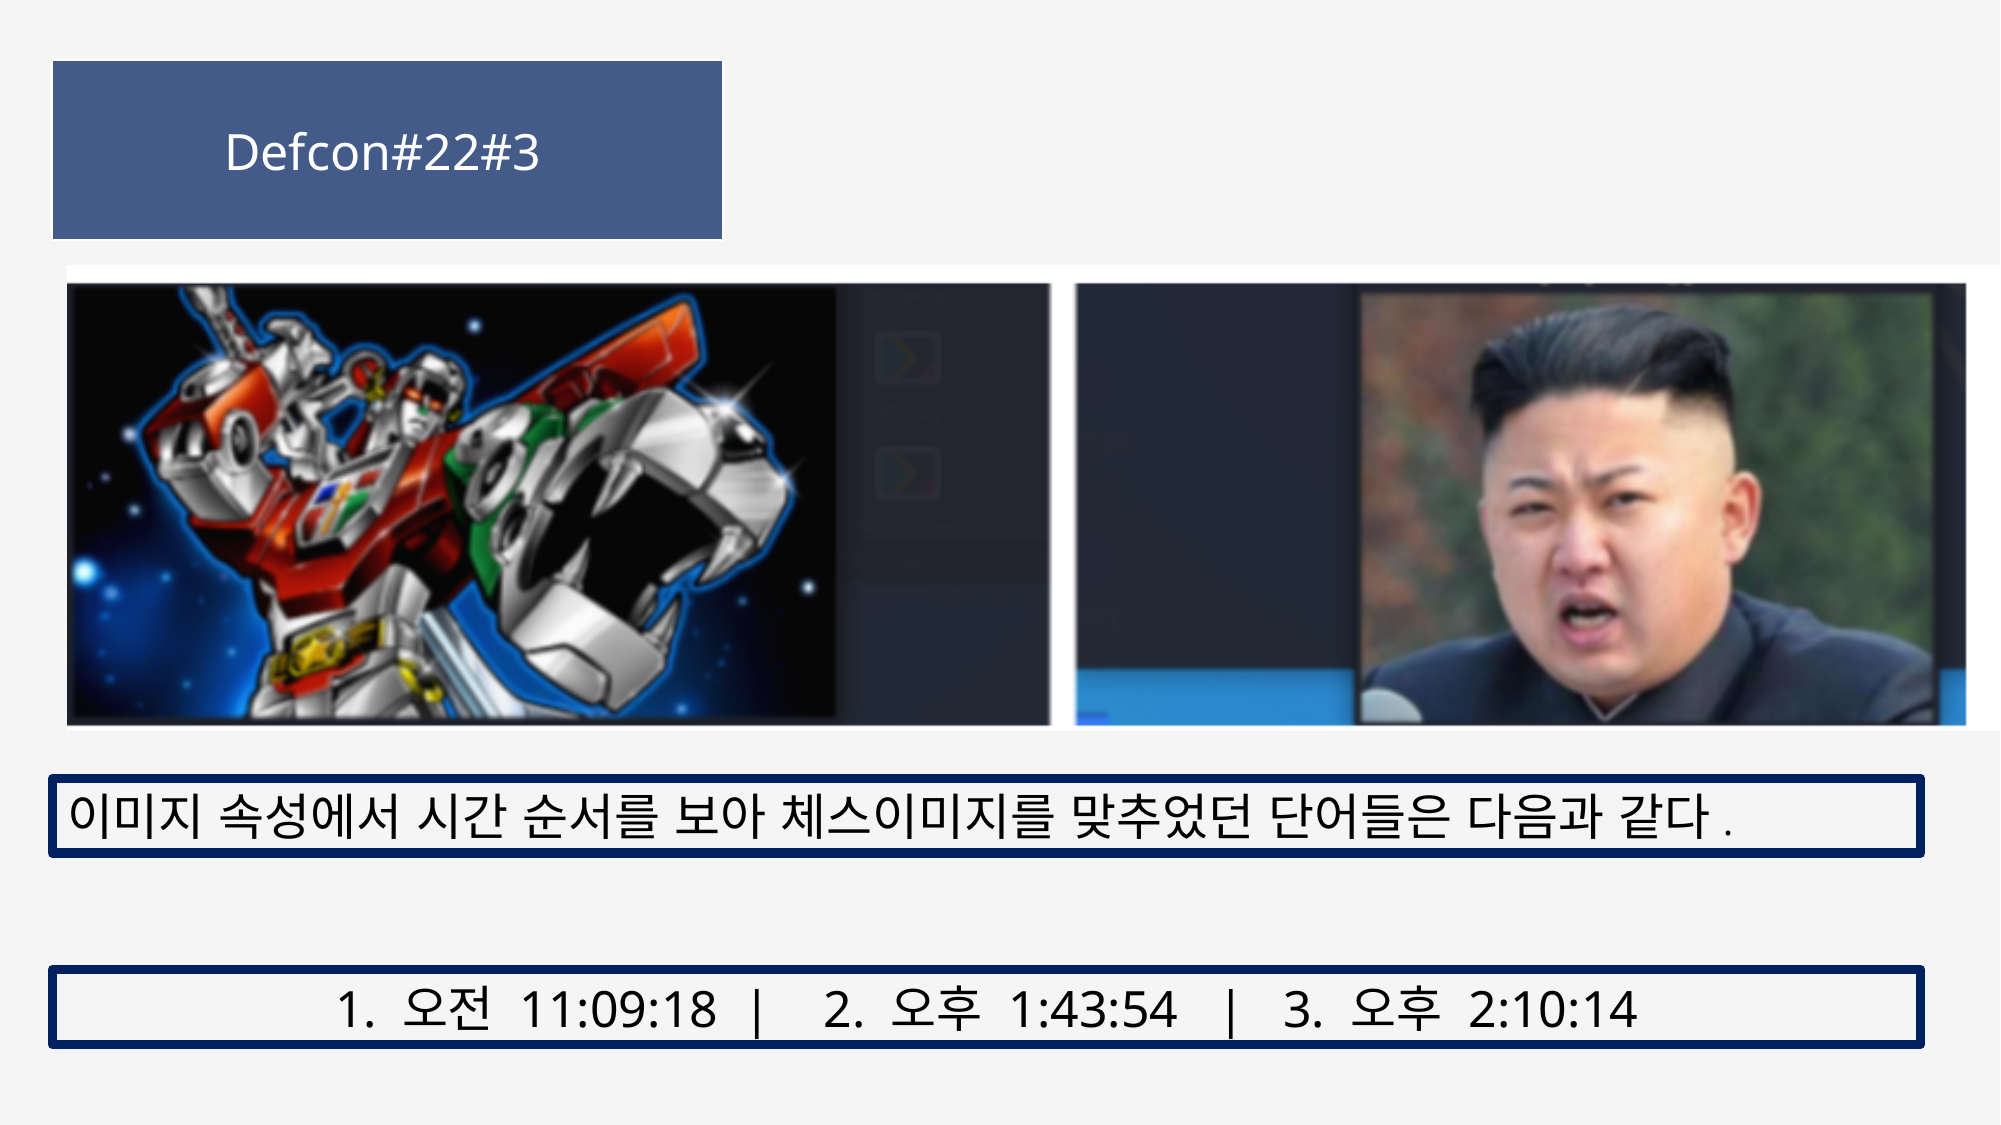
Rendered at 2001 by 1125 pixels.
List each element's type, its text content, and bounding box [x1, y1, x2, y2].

text_box 이미지 속성에서 시간 순서를 보아 체스이미지를 맞추었던 단어들은 다음과 같다. [52, 778, 1921, 854]
text_box Defcon#22#3 [51, 59, 724, 241]
picture [67, 265, 2000, 732]
text_box 1. 오전 11:09:18 | 2. 오후 1:43:54 | 3. 오후 2:10:14 [52, 969, 1921, 1045]
